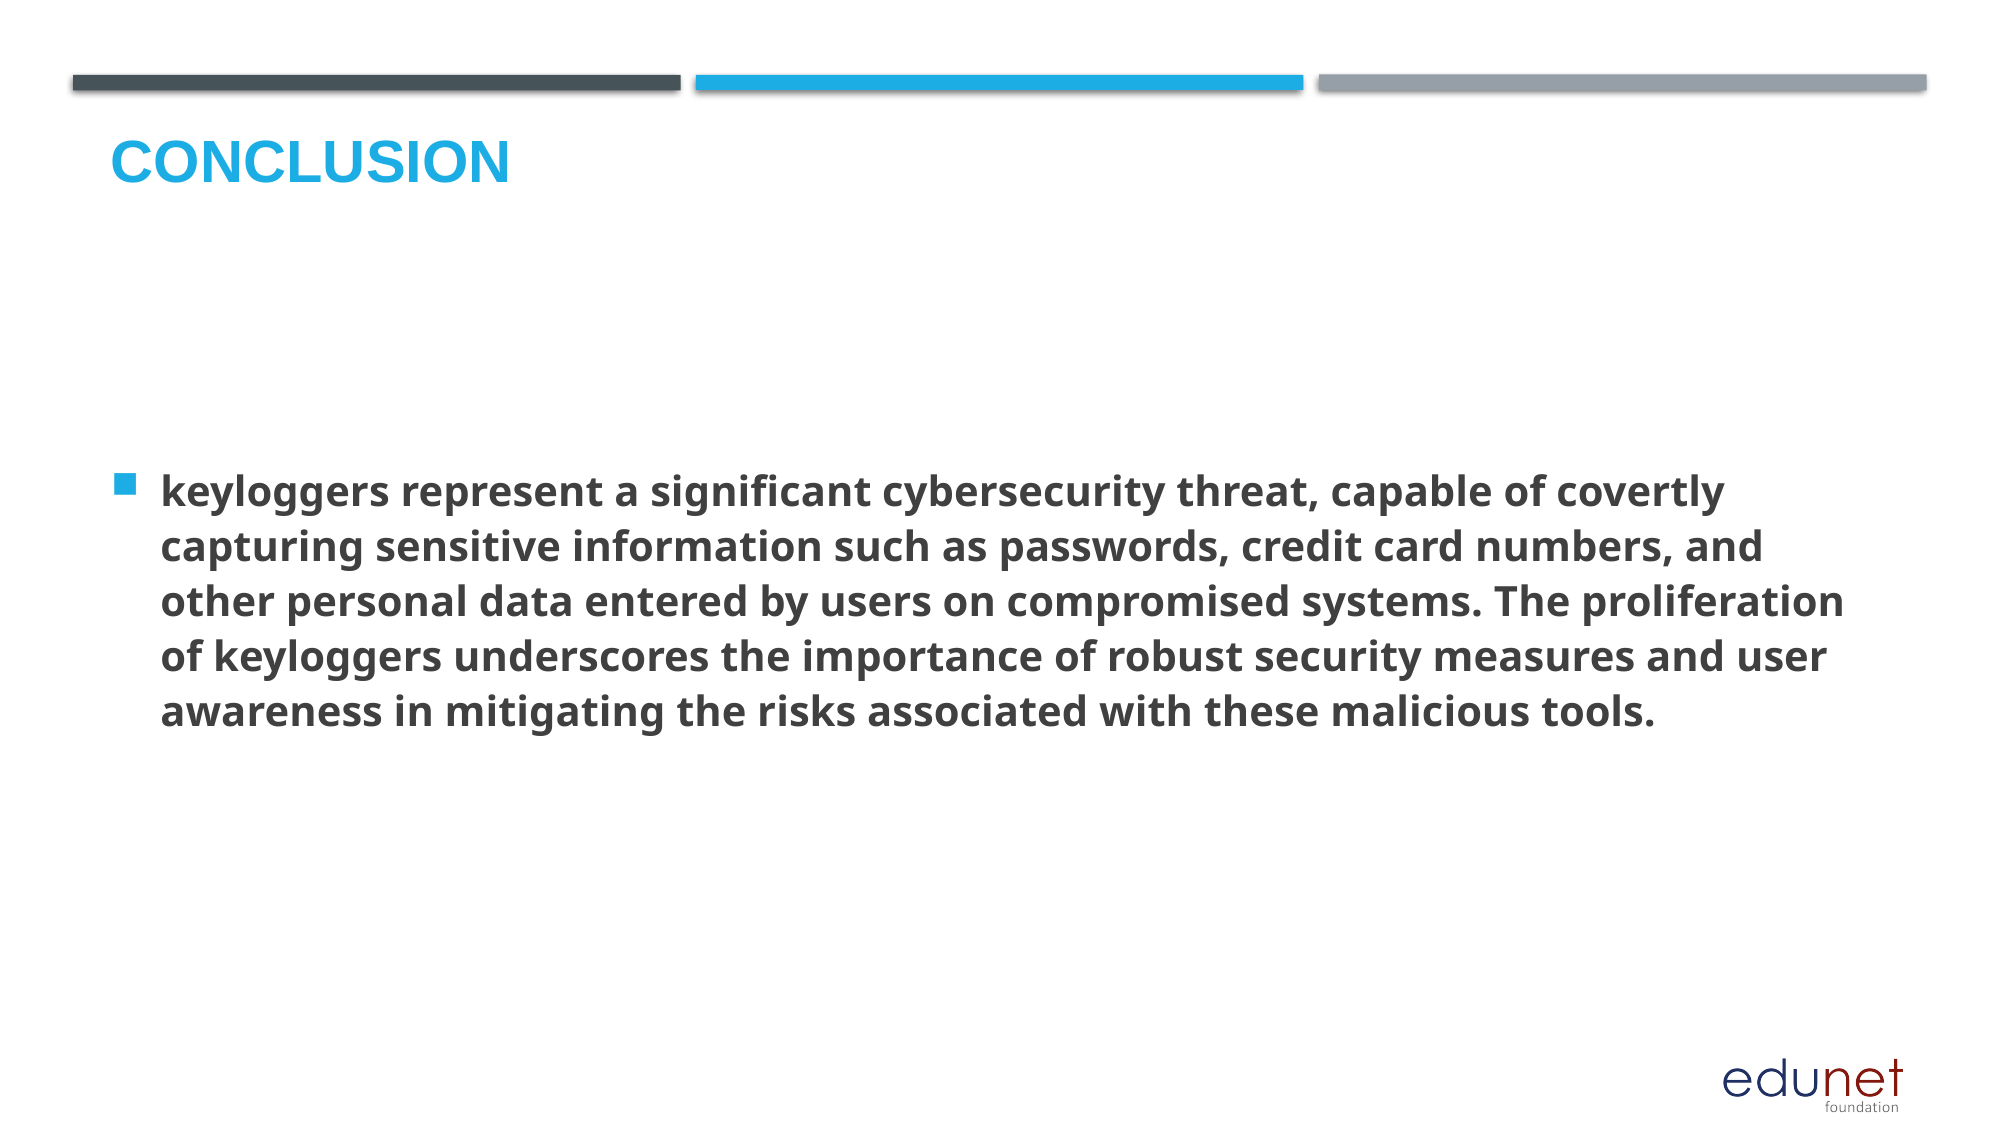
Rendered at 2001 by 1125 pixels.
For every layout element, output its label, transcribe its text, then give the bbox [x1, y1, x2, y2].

picture [1719, 1056, 1905, 1116]
title Conclusion [95, 115, 1905, 203]
list keyloggers represent a significant cybersecurity threat, capable of covertly capturing sensitive information such as passwords, credit card numbers, and other personal data entered by users on compromised systems. The proliferation of keyloggers underscores the importance of robust security measures and user awareness in mitigating the risks associated with these malicious tools. [95, 213, 1905, 981]
